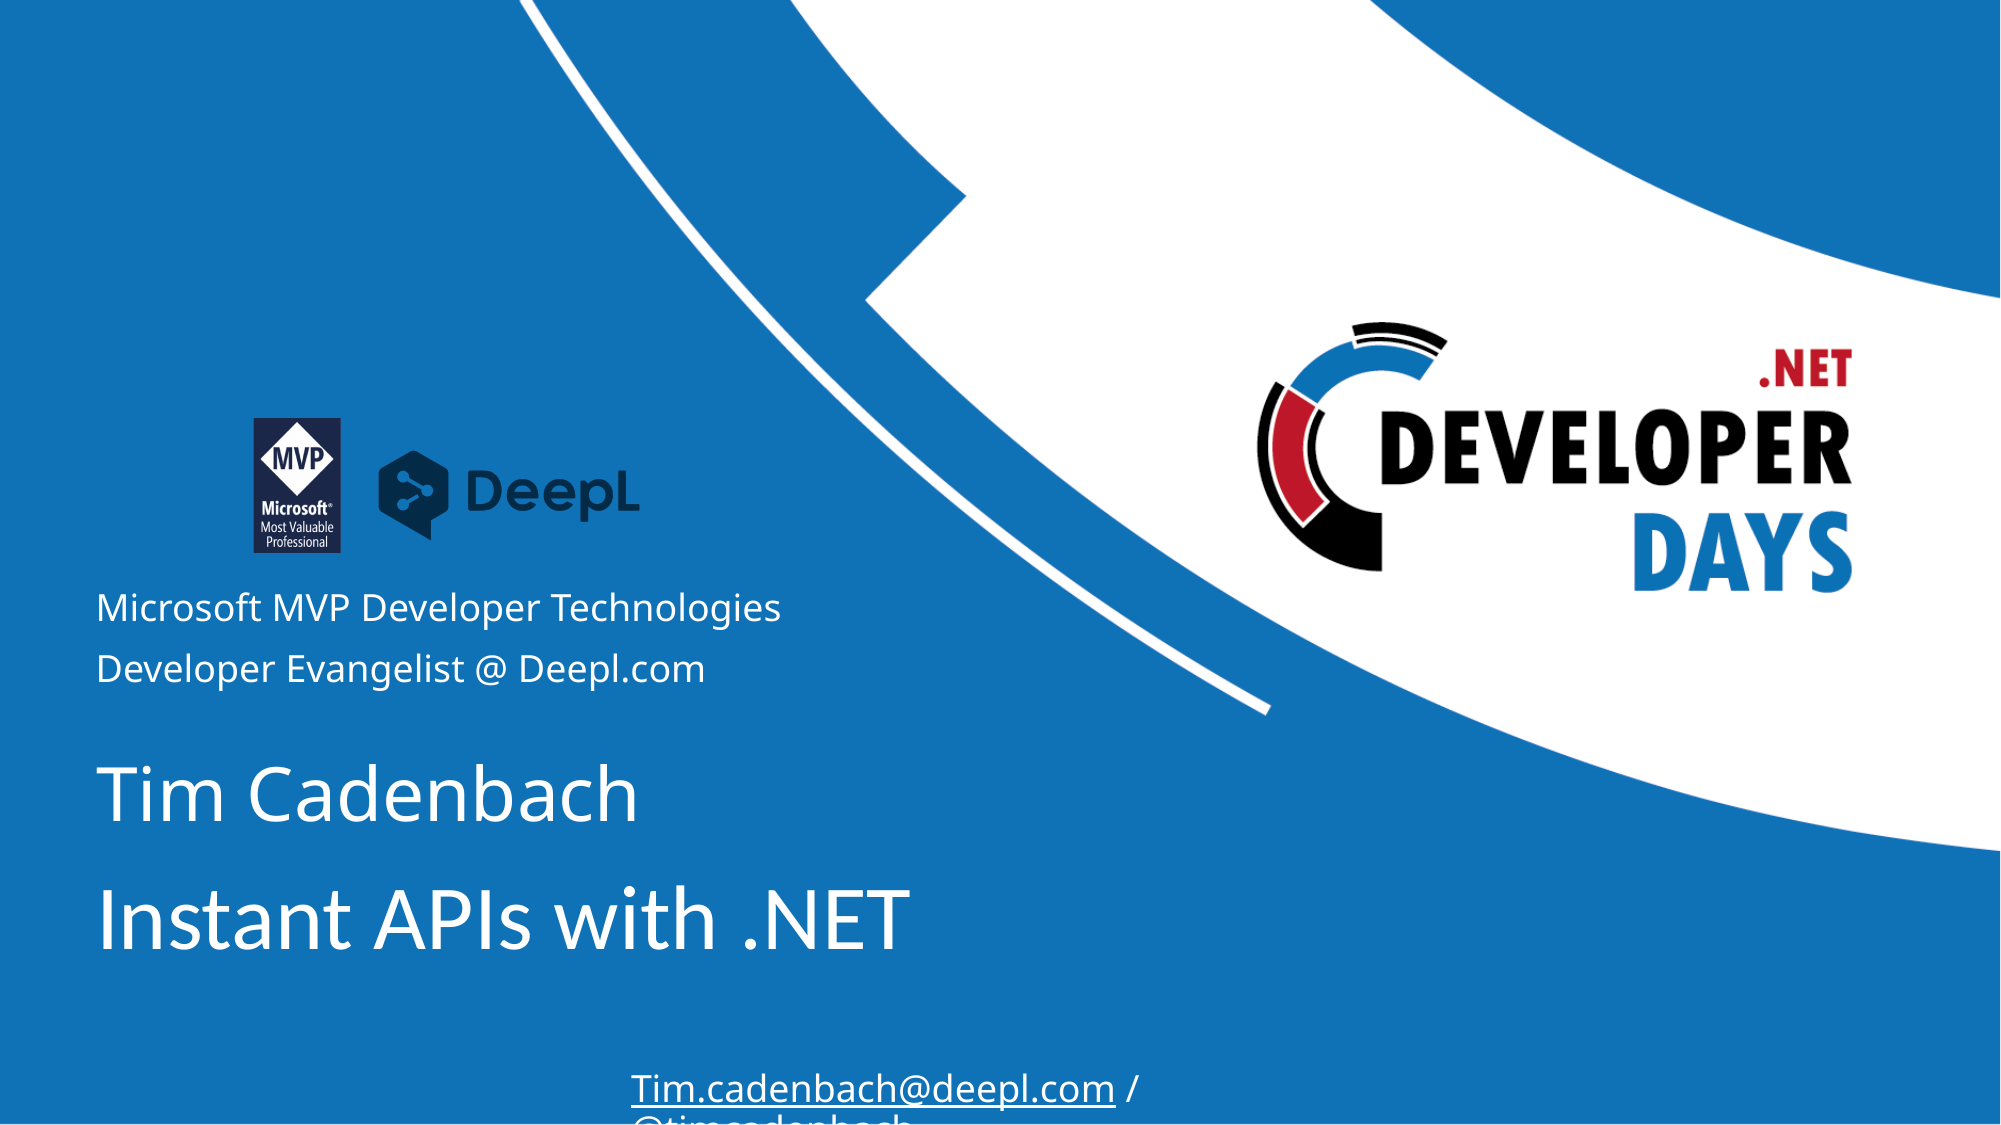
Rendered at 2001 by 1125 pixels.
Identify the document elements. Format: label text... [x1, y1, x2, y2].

list Instant APIs with .NET [80, 862, 1904, 997]
text_box Microsoft MVP Developer Technologies Developer Evangelist @ Deepl.com [80, 581, 877, 716]
picture [0, 0, 2001, 1125]
text_box Tim.cadenbach@deepl.com / @timcadenbach [616, 1058, 1413, 1125]
title Tim Cadenbach [80, 745, 1384, 849]
